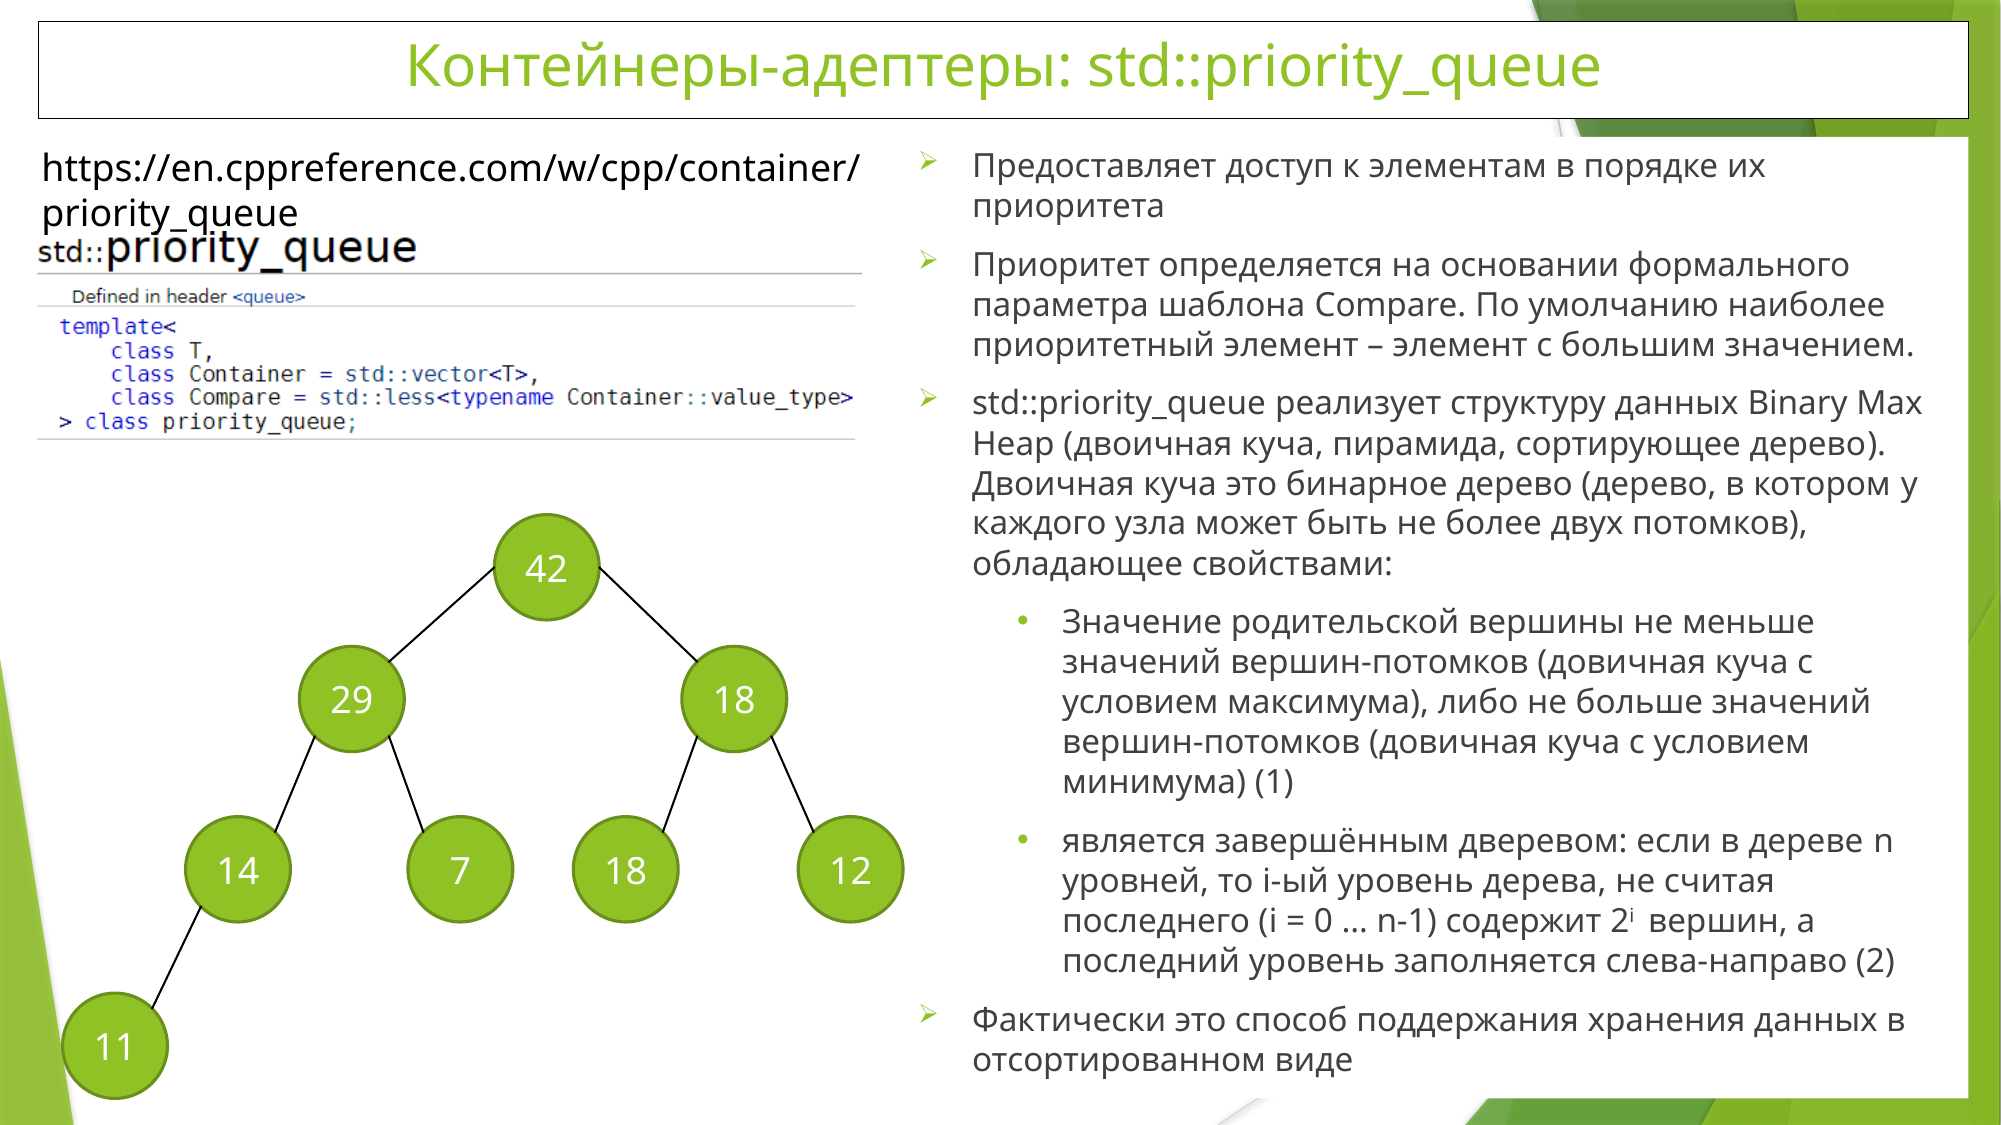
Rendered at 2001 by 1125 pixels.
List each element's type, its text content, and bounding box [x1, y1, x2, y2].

text_box 12 [796, 815, 905, 924]
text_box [151, 906, 202, 1009]
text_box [770, 735, 815, 833]
text_box 7 [406, 815, 515, 924]
text_box 11 [61, 991, 170, 1100]
list Предоставляет доступ к элементам в порядке их приоритета Приоритет определяется на основании формального параметра шаблона Compare. По умолчанию наиболее приоритетный элемент – элемент с большим значением. std::priority_queue реализует структуру данных Binary Max Heap (двоичная куча, пирамида, сортирующее дерево). Двоичная куча это бинарное дерево (дерево, в котором у каждого узла может быть не более двух потомков), обладающее свойствами: Значение родительской вершины не меньше значений вершин-потомков (довичная куча с условием максимума), либо не больше значений вершин-потомков (довичная куча с условием минимума) (1) является завершённым дверевом: если в дереве n уровней, то i-ый уровень дерева, не считая последнего (i = 0 … n-1) содержит 2i вершин, а последний уровень заполняется слева-направо (2) Фактически это способ поддержания хранения данных в отсортированном виде [903, 136, 1969, 1099]
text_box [598, 566, 698, 663]
text_box 29 [297, 644, 406, 754]
text_box https://en.cppreference.com/w/cpp/container/priority_queue [26, 136, 903, 242]
picture [31, 230, 862, 440]
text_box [388, 566, 495, 663]
text_box 14 [183, 815, 292, 924]
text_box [274, 735, 316, 833]
text_box 18 [571, 815, 680, 924]
text_box Контейнеры-адептеры: std::priority_queue [38, 21, 1969, 119]
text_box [662, 735, 698, 833]
text_box 42 [492, 513, 601, 622]
text_box 18 [680, 644, 789, 754]
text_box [388, 735, 424, 833]
